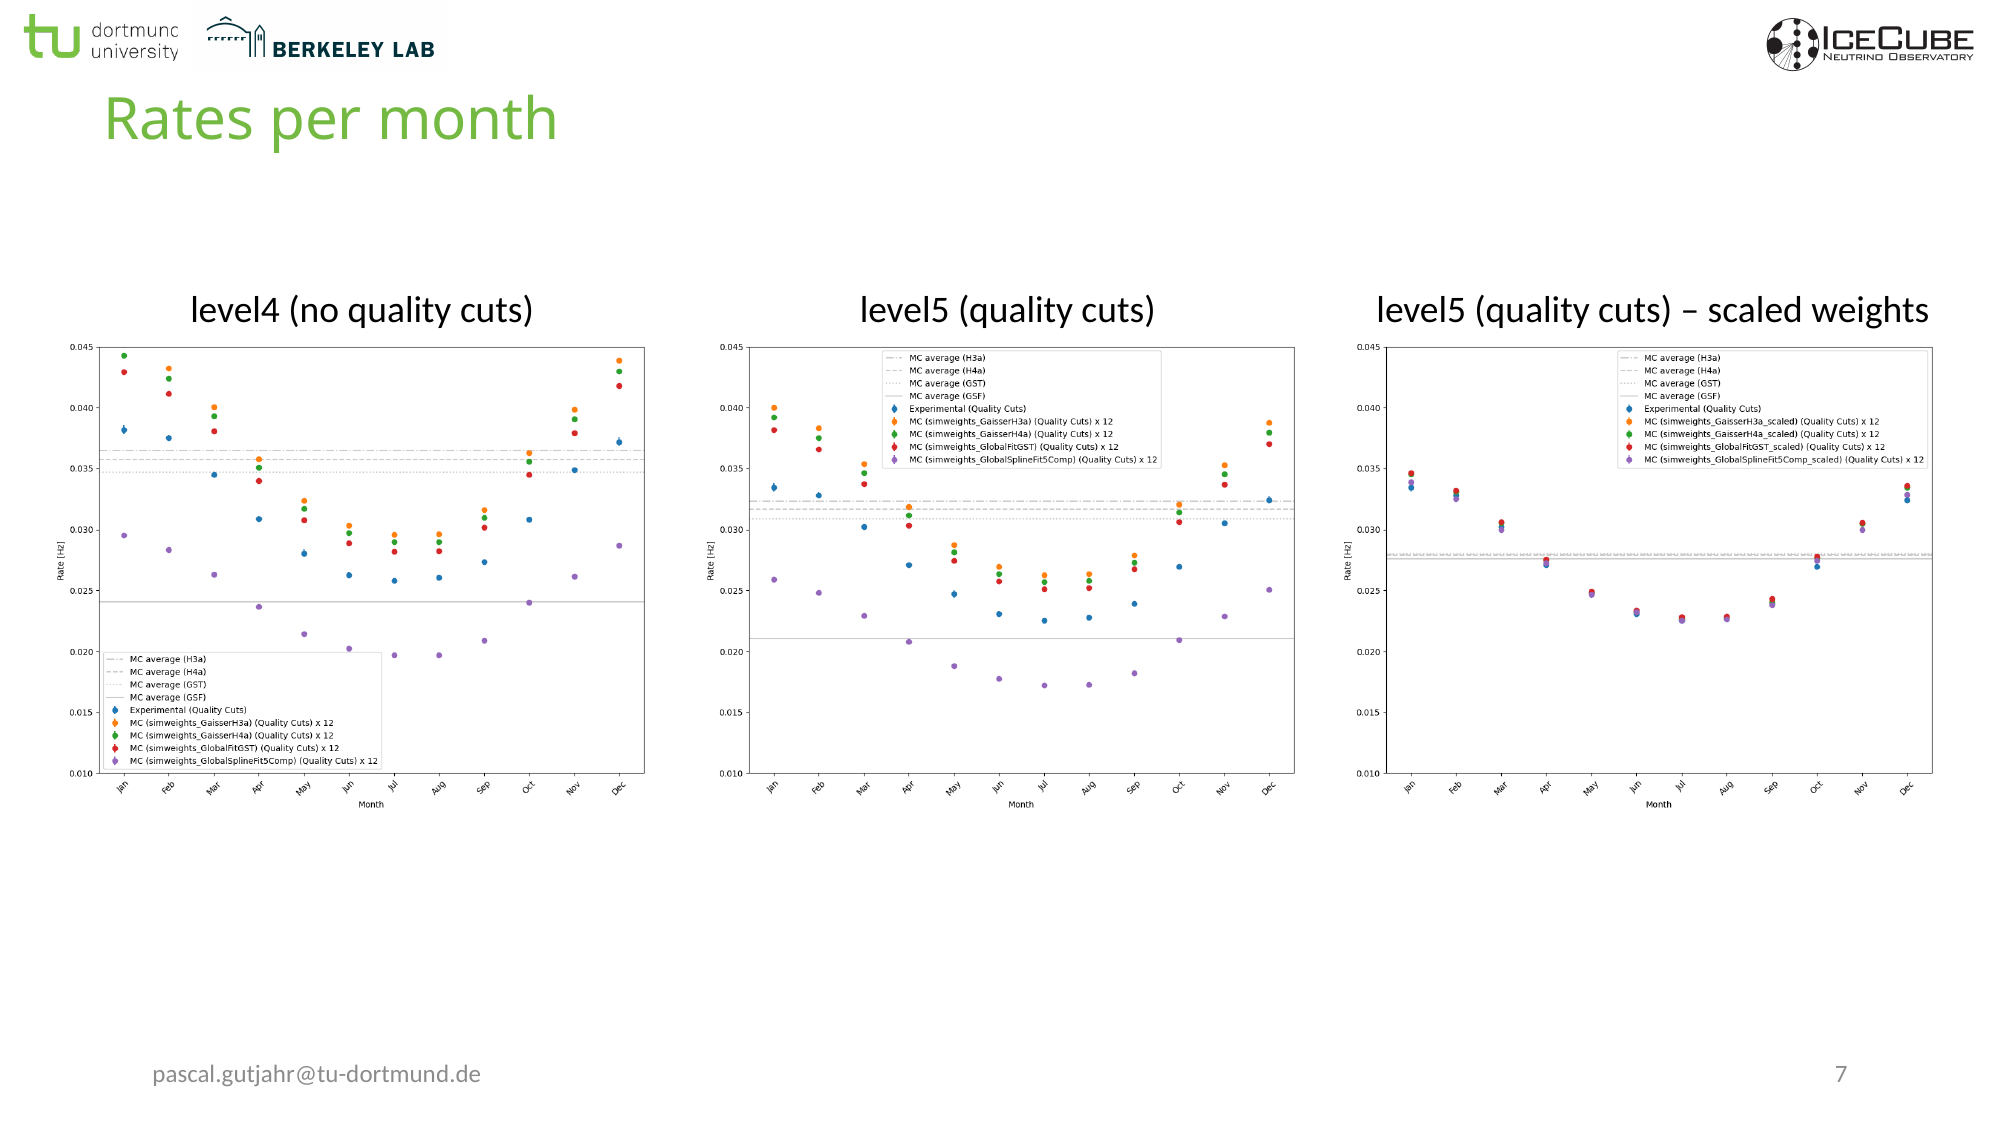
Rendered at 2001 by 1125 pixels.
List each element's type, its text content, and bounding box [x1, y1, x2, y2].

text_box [257, 719, 313, 752]
slide_number pascal.gutjahr@tu-dortmund.de [137, 1042, 588, 1103]
picture [701, 337, 1299, 815]
title Rates per month [88, 59, 1977, 182]
picture [51, 337, 649, 815]
text_box level4 (no quality cuts) [175, 277, 550, 337]
text_box level5 (quality cuts) [844, 277, 1171, 337]
text_box level5 (quality cuts) – scaled weights [1361, 277, 1945, 337]
slide_number 7 [1412, 1042, 1863, 1103]
picture [1338, 337, 1937, 815]
picture [192, 1, 449, 59]
